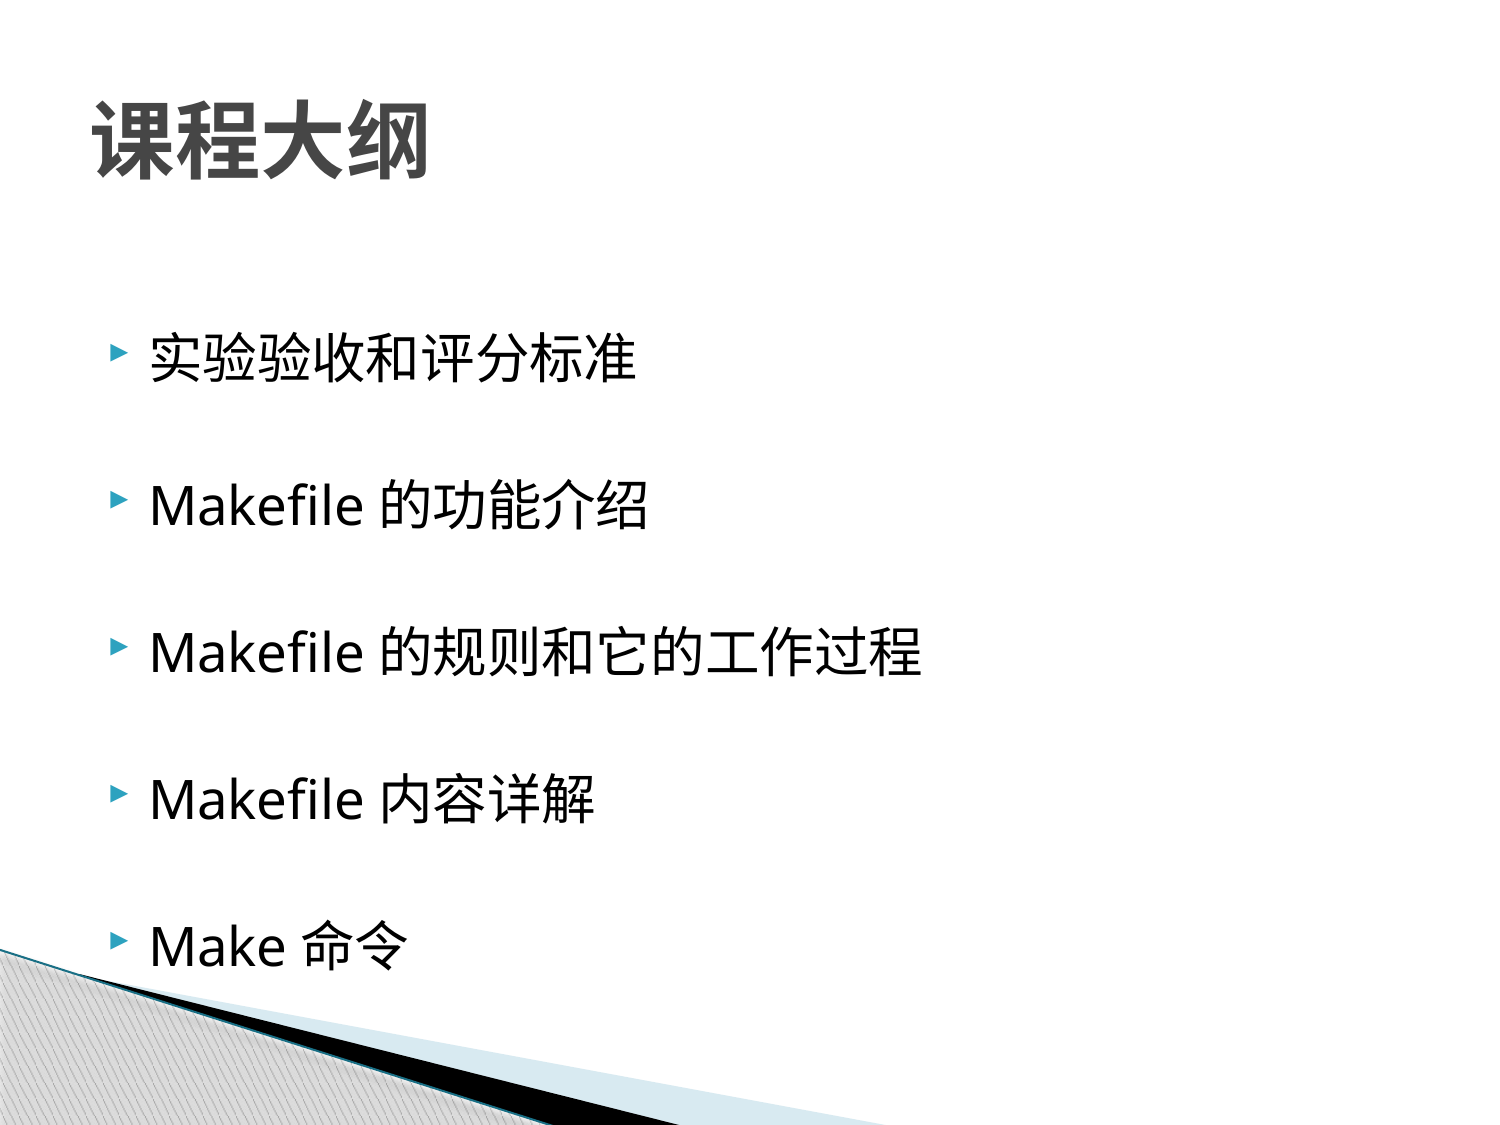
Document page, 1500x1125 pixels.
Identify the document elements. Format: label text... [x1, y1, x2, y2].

title 课程大纲 [75, 45, 1425, 233]
list 实验验收和评分标准 Makefile的功能介绍 Makefile的规则和它的工作过程 Makefile内容详解 Make命令 [74, 242, 1426, 986]
